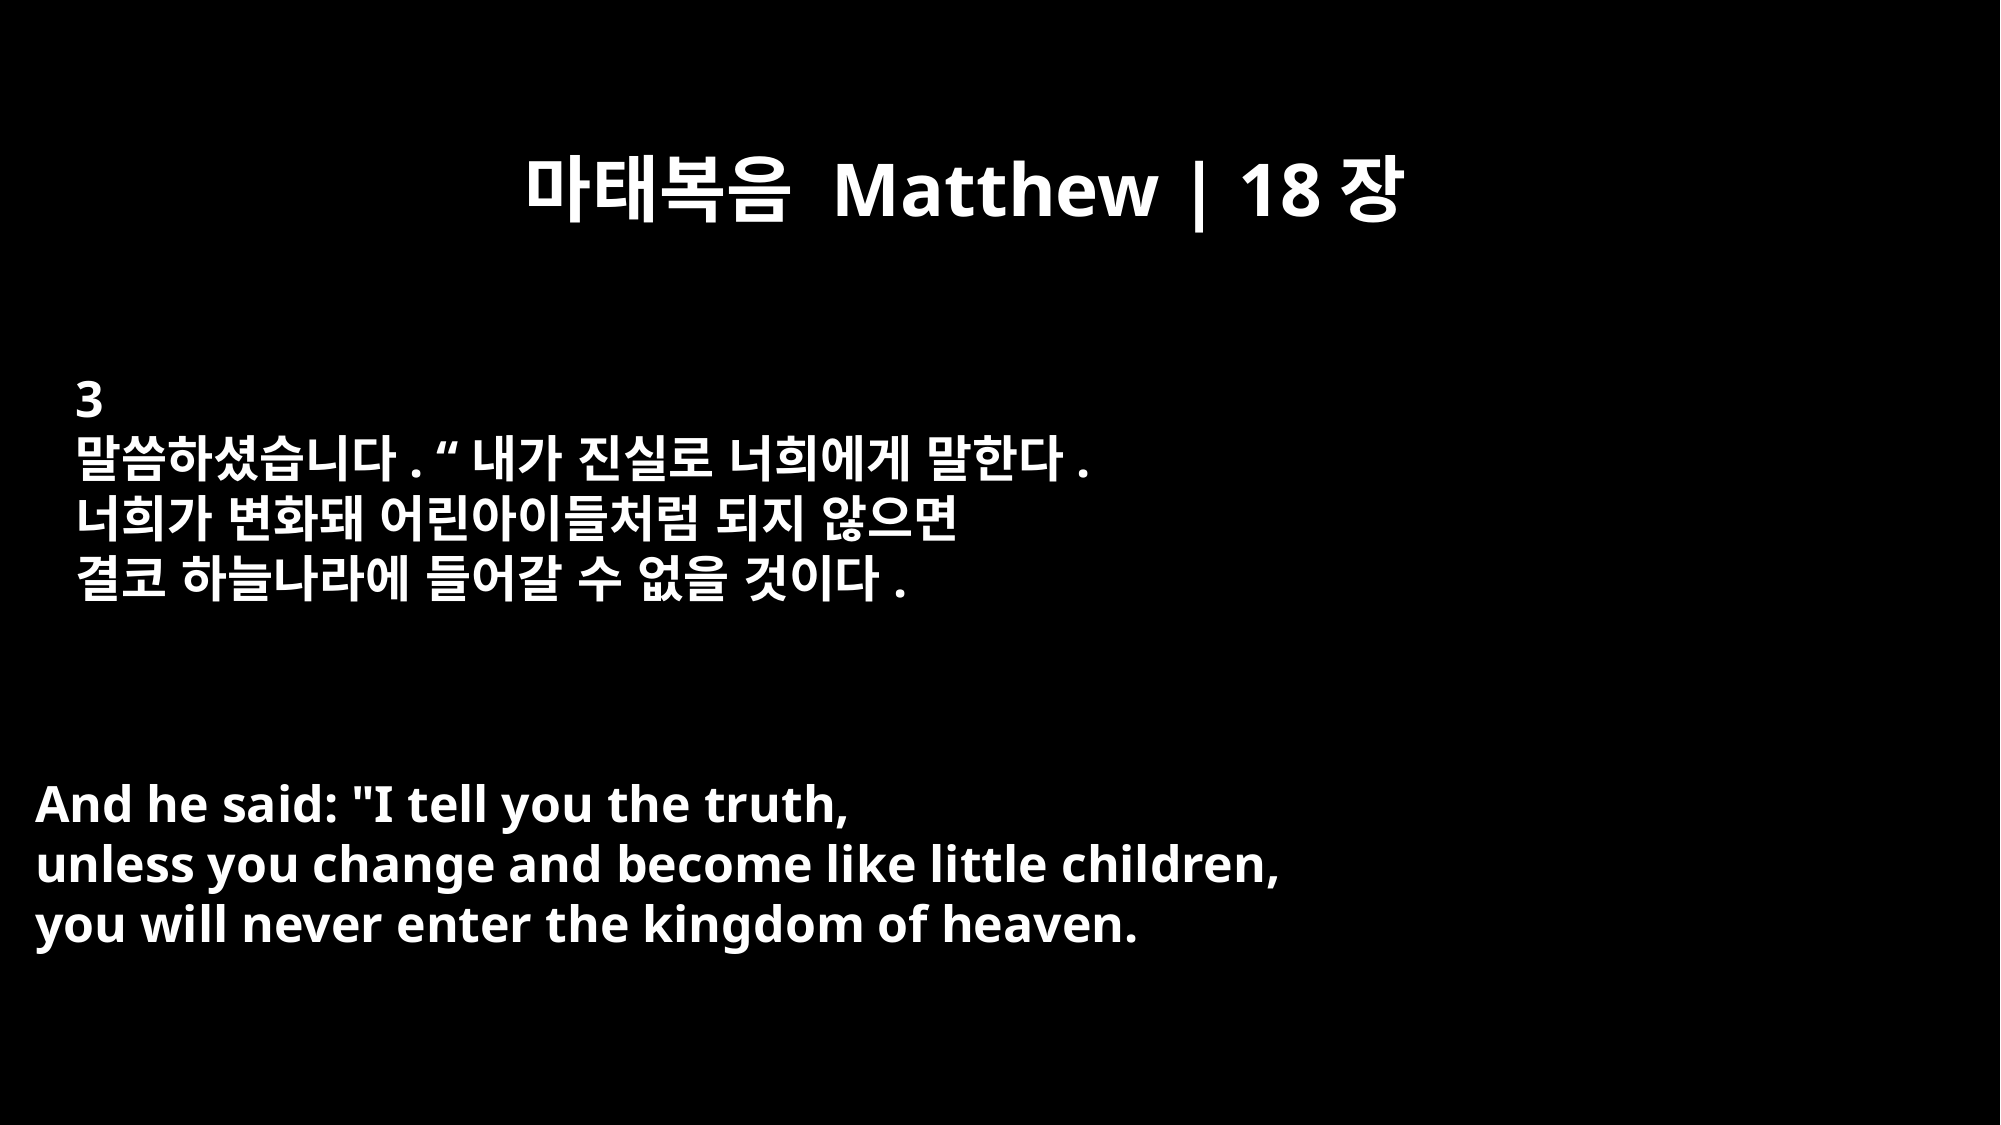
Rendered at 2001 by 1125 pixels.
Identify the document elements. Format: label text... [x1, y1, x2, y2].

text_box 3 말씀하셨습니다. “내가 진실로 너희에게 말한다. 너희가 변화돼 어린아이들처럼 되지 않으면 결코 하늘나라에 들어갈 수 없을 것이다. [60, 359, 1106, 615]
text_box 마태복음 Matthew | 18장 [510, 136, 1422, 239]
text_box And he said: "I tell you the truth, unless you change and become like little children, you will never enter the kingdom of heaven. [20, 764, 1296, 960]
